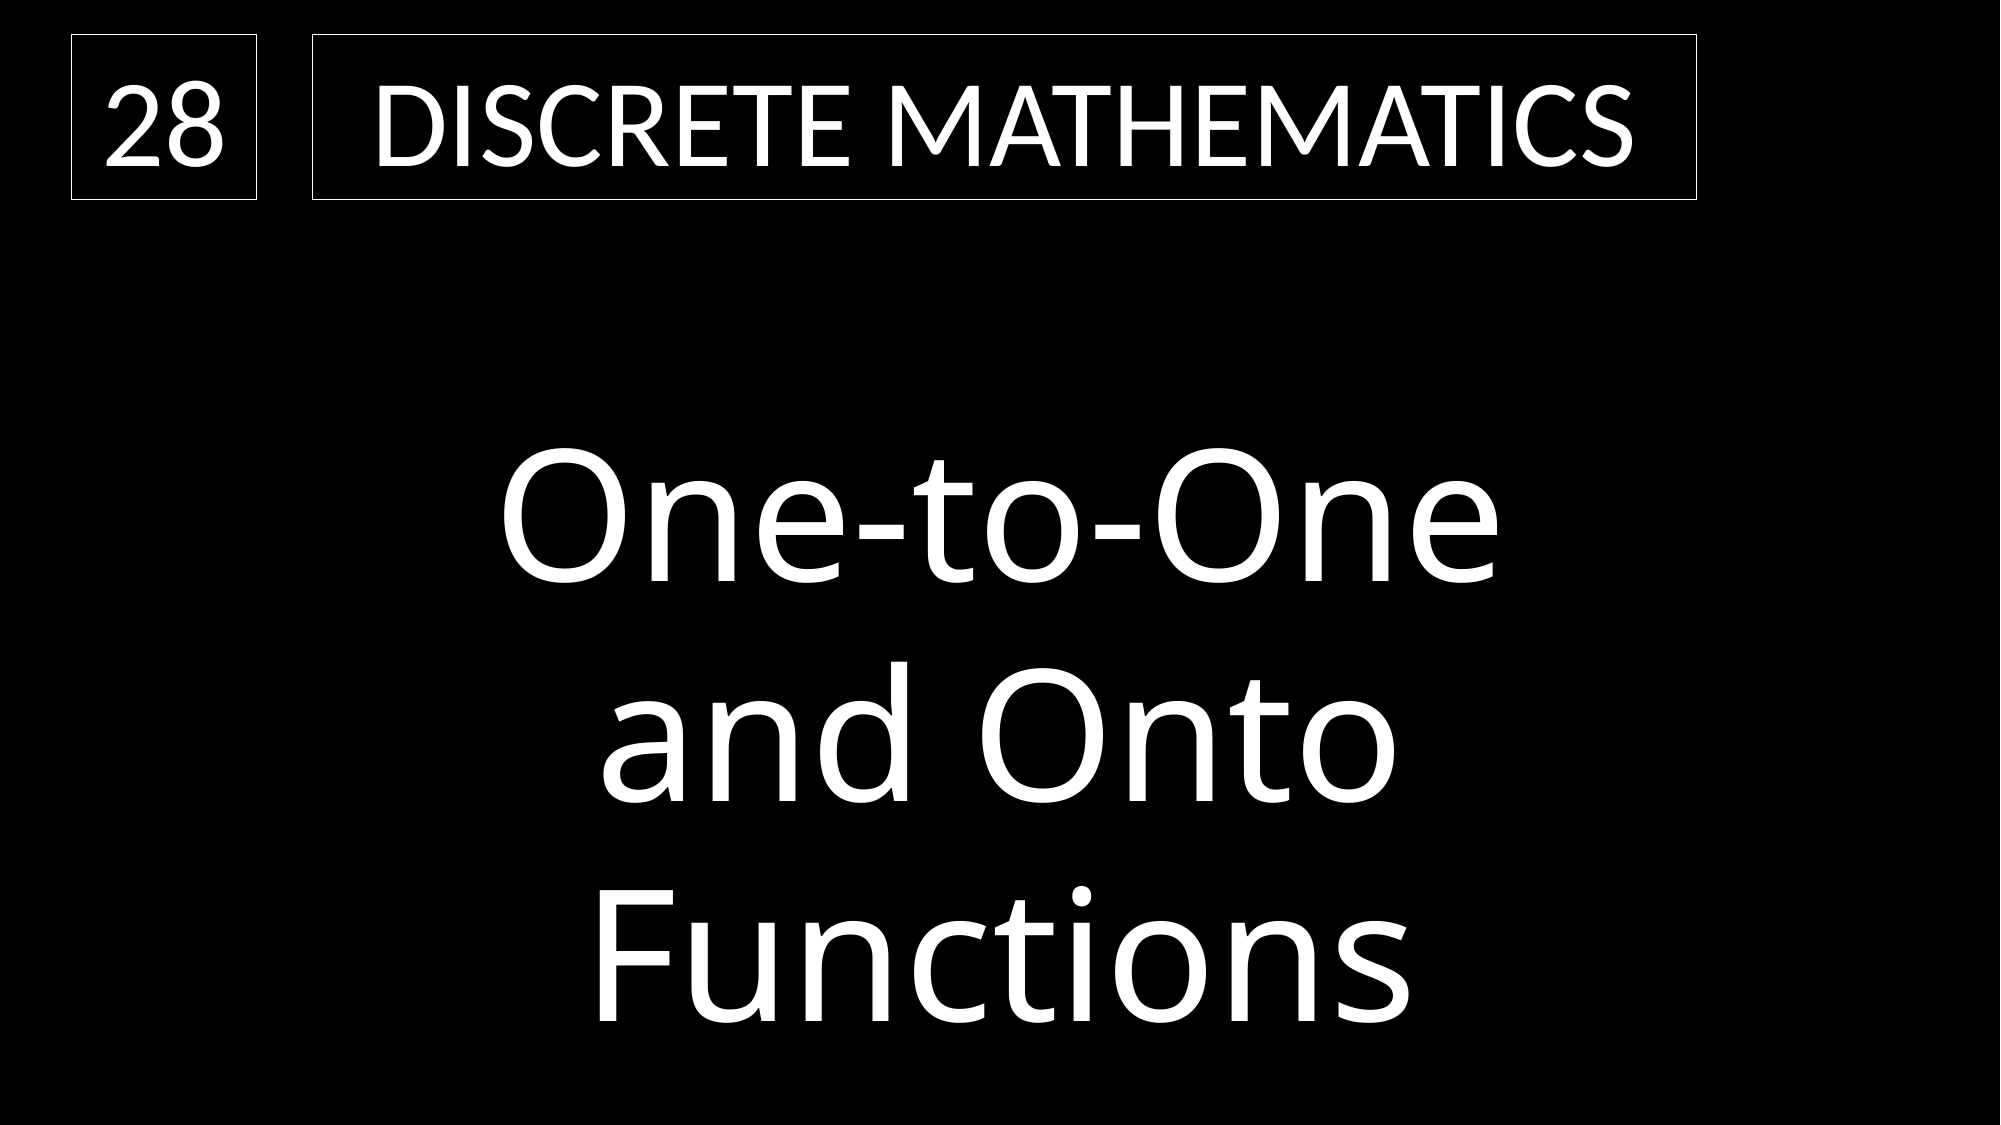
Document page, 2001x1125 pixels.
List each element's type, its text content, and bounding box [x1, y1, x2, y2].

text_box One-to-One and Onto Functions [326, 390, 1674, 1065]
text_box 28 [71, 34, 257, 200]
text_box Discrete Mathematics [312, 34, 1697, 200]
